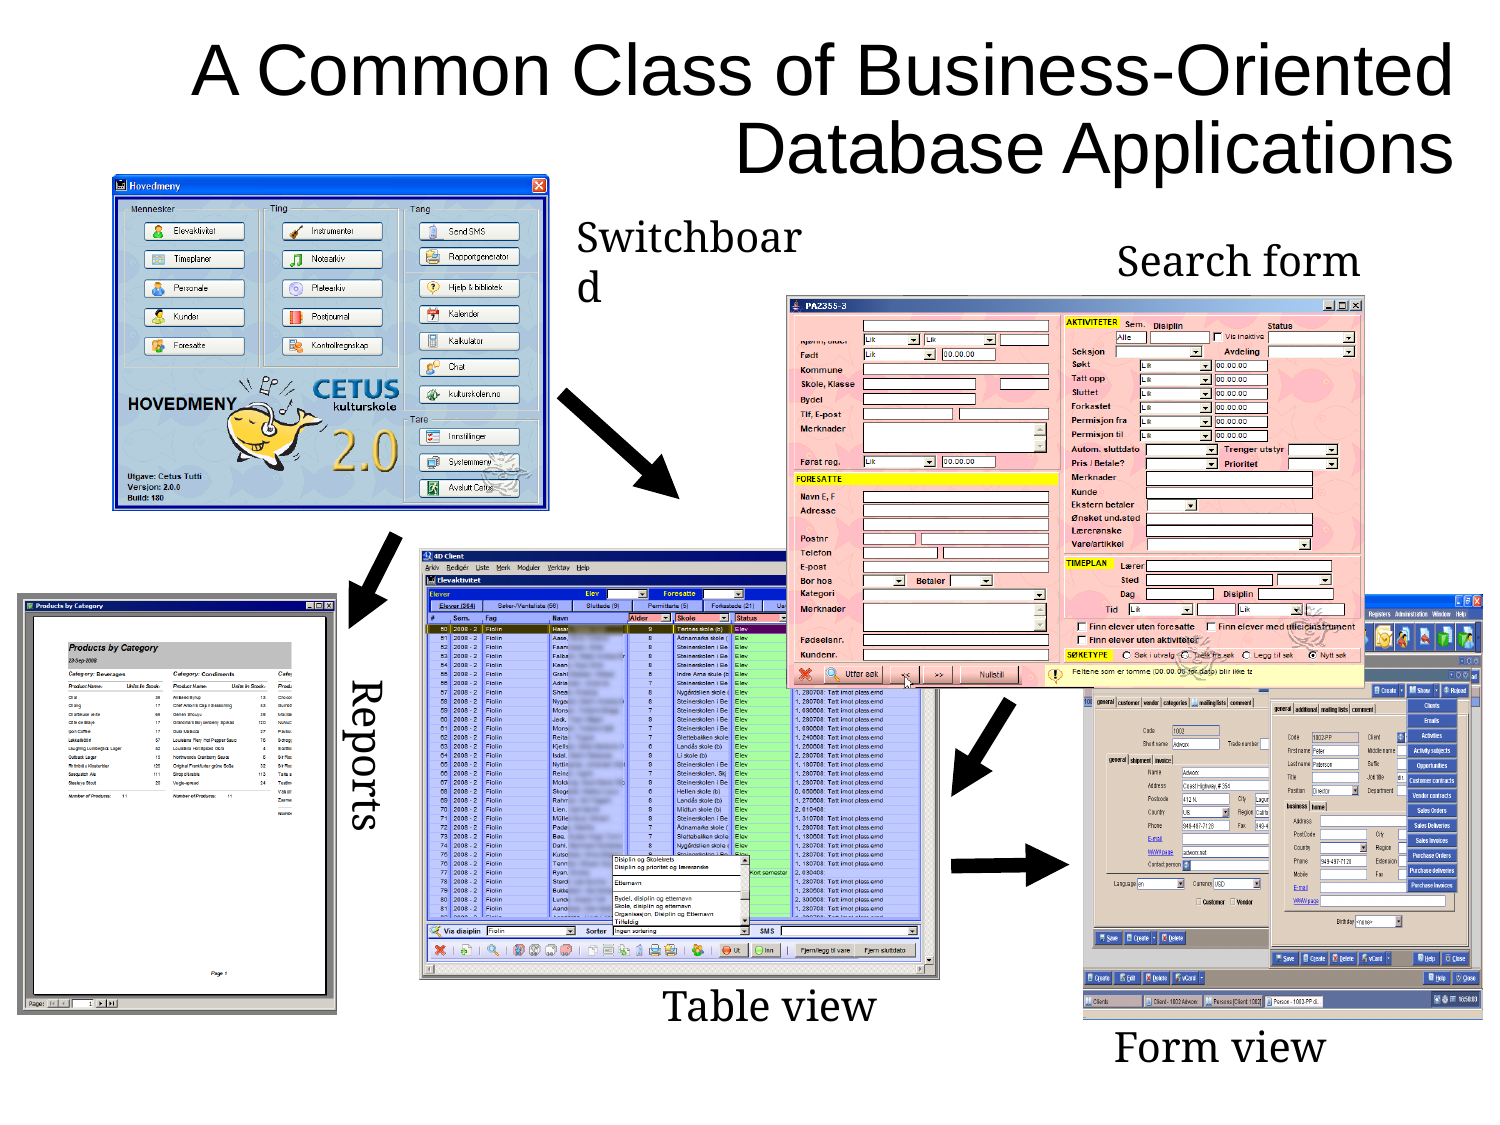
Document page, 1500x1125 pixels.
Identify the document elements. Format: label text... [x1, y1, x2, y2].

text_box [348, 534, 397, 630]
text_box A Common Class of Business-Oriented Database Applications [17, 24, 1471, 167]
text_box Form view [1099, 1027, 1471, 1079]
picture [112, 174, 551, 512]
text_box Switchboard [561, 203, 834, 269]
text_box [951, 700, 1011, 797]
text_box [561, 392, 680, 500]
picture [419, 295, 1484, 1020]
text_box Reports [344, 588, 409, 840]
picture [17, 593, 337, 1015]
text_box [951, 858, 1070, 871]
text_box Table view [526, 988, 893, 1037]
text_box Search form [939, 227, 1377, 293]
